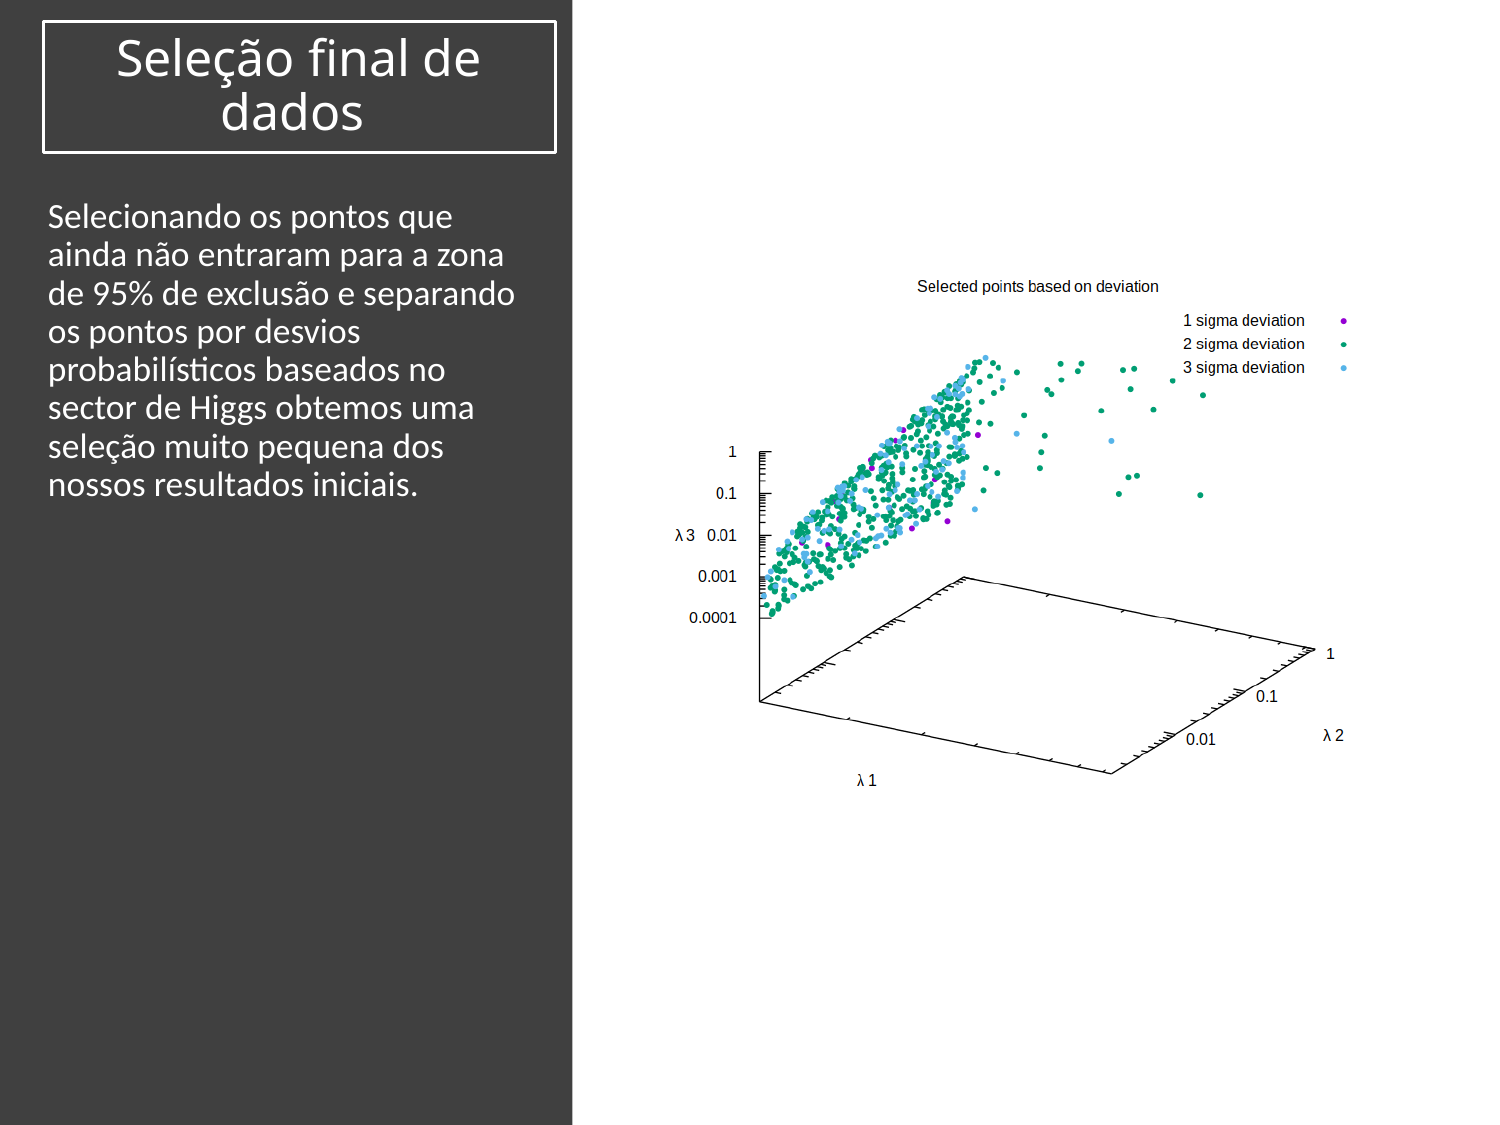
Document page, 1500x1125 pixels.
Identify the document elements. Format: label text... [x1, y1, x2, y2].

text_box [0, 0, 573, 1125]
text_box Selecionando os pontos que ainda não entraram para a zona de 95% de exclusão e separando os pontos por desvios probabilísticos baseados no sector de Higgs obtemos uma seleção muito pequena dos nossos resultados iniciais. [33, 190, 556, 1073]
picture [651, 242, 1421, 856]
title Seleção final de dados [43, 21, 556, 153]
